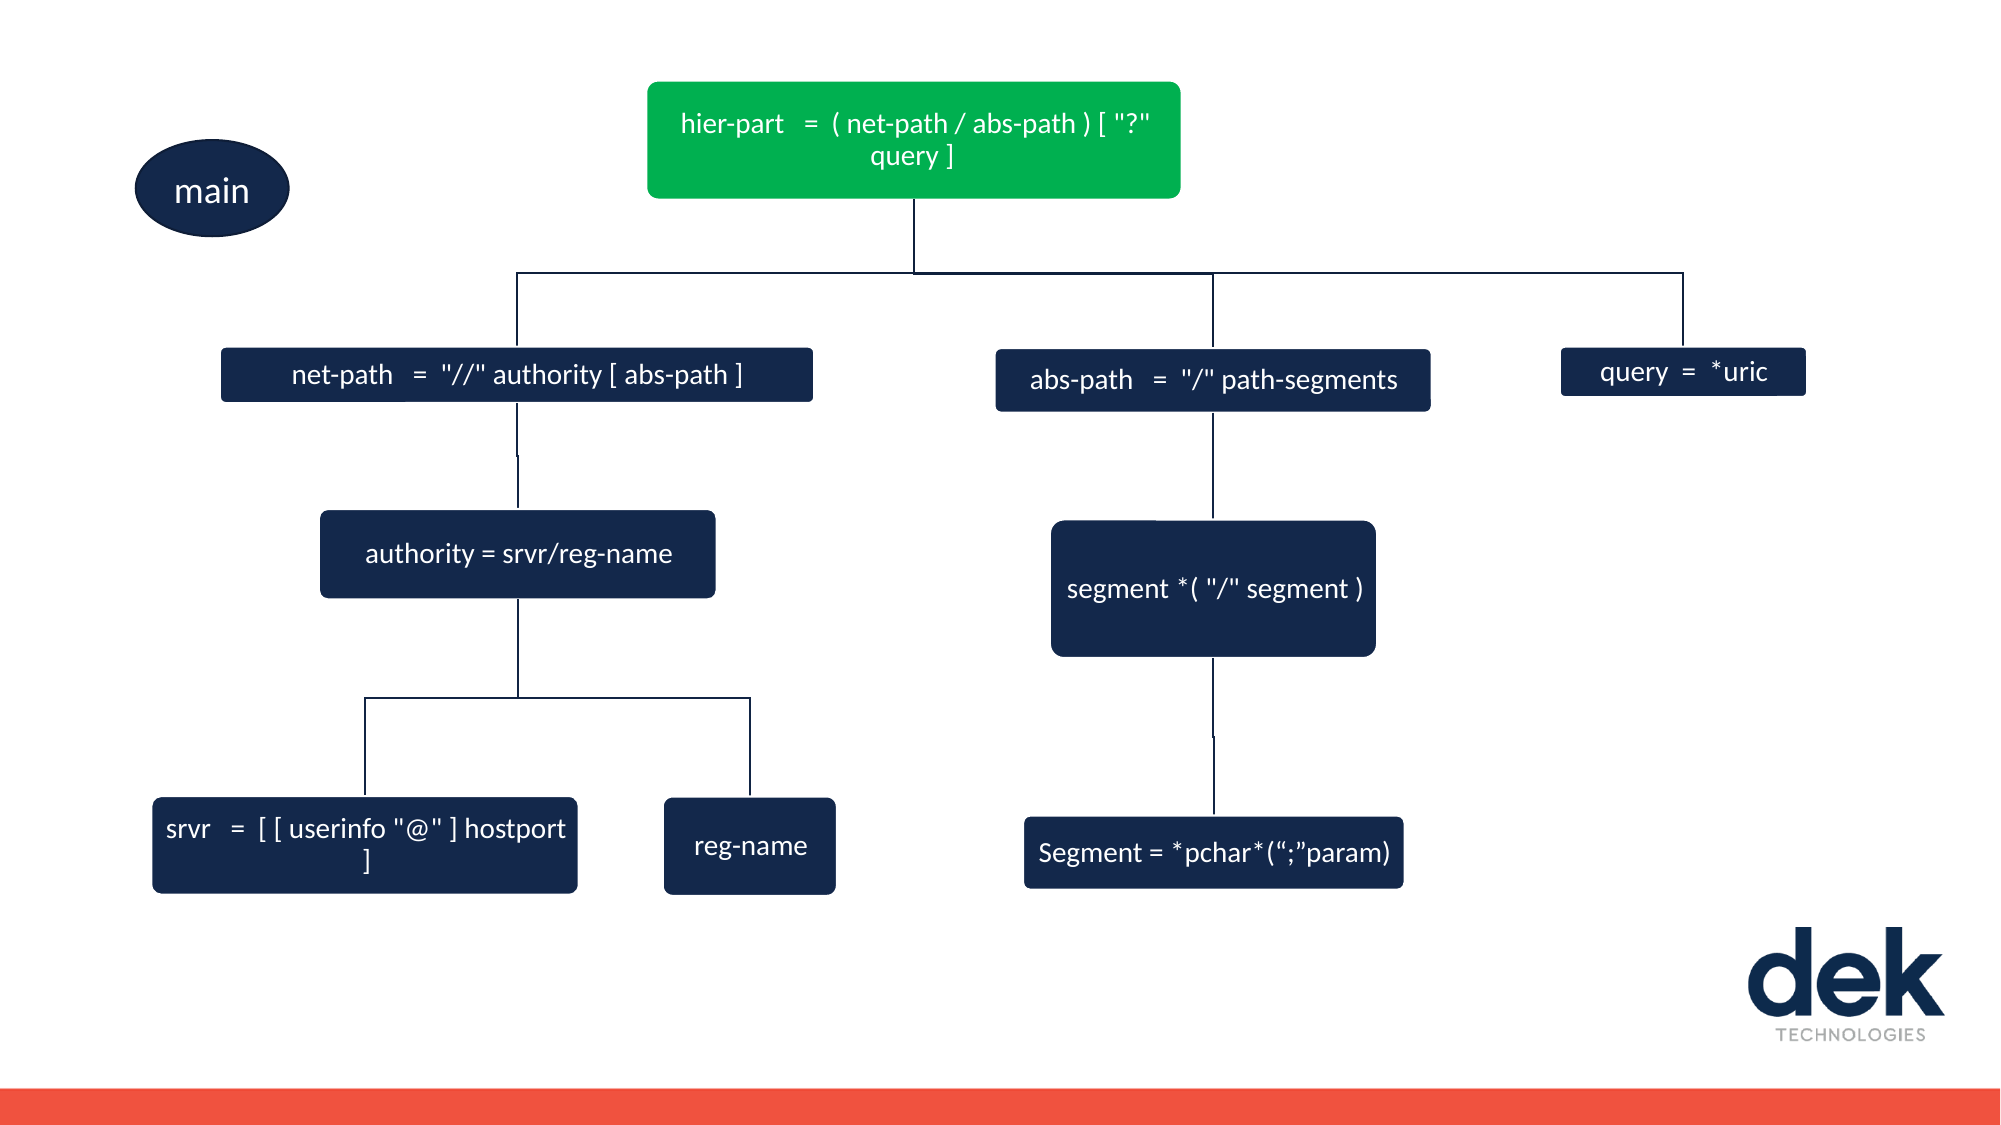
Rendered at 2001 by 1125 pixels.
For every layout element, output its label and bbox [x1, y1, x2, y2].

picture [0, 0, 2001, 1125]
text_box [43, 80, 1963, 1032]
